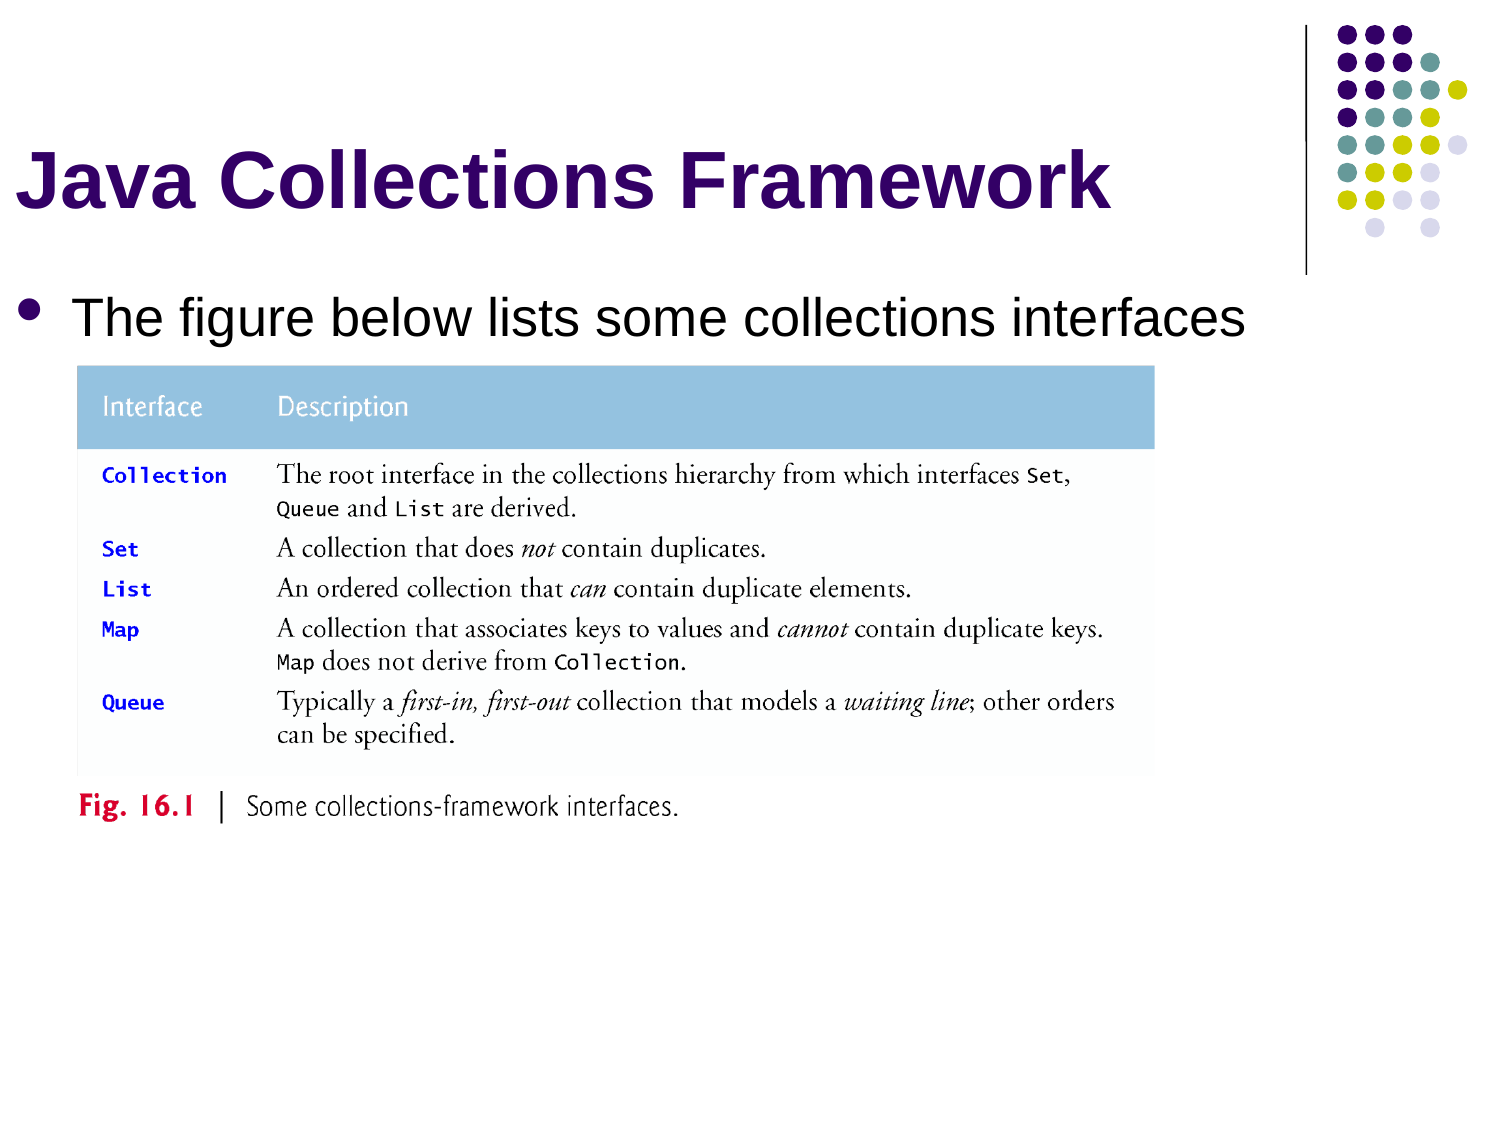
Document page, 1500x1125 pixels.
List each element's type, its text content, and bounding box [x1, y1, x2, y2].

list The figure below lists some collections interfaces [0, 275, 1500, 312]
title Java Collections Framework [0, 0, 1313, 233]
picture [0, 312, 1500, 1125]
